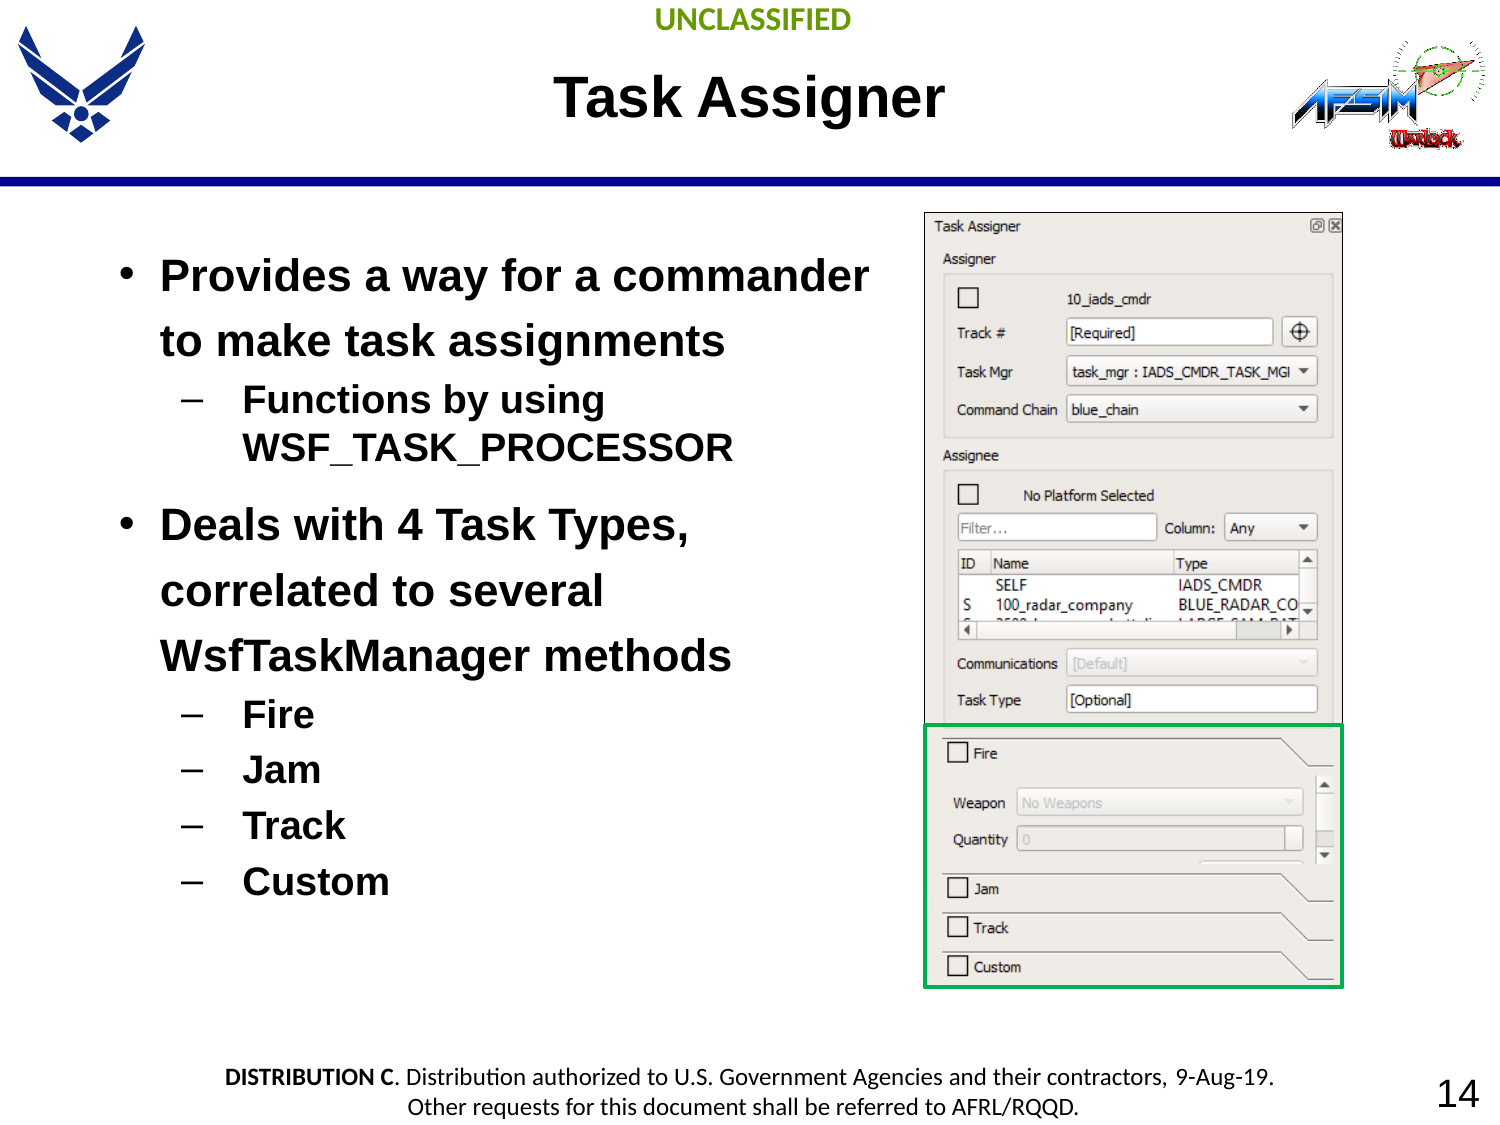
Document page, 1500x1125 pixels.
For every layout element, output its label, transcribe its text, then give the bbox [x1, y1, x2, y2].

picture [924, 212, 1343, 988]
picture [1294, 0, 1500, 176]
title Task Assigner [206, 0, 1294, 188]
list Provides a way for a commander to make task assignments Functions by using WSF_TASK_PROCESSOR Deals with 4 Task Types, correlated to several WsfTaskManager methods Fire Jam Track Custom [62, 224, 900, 968]
